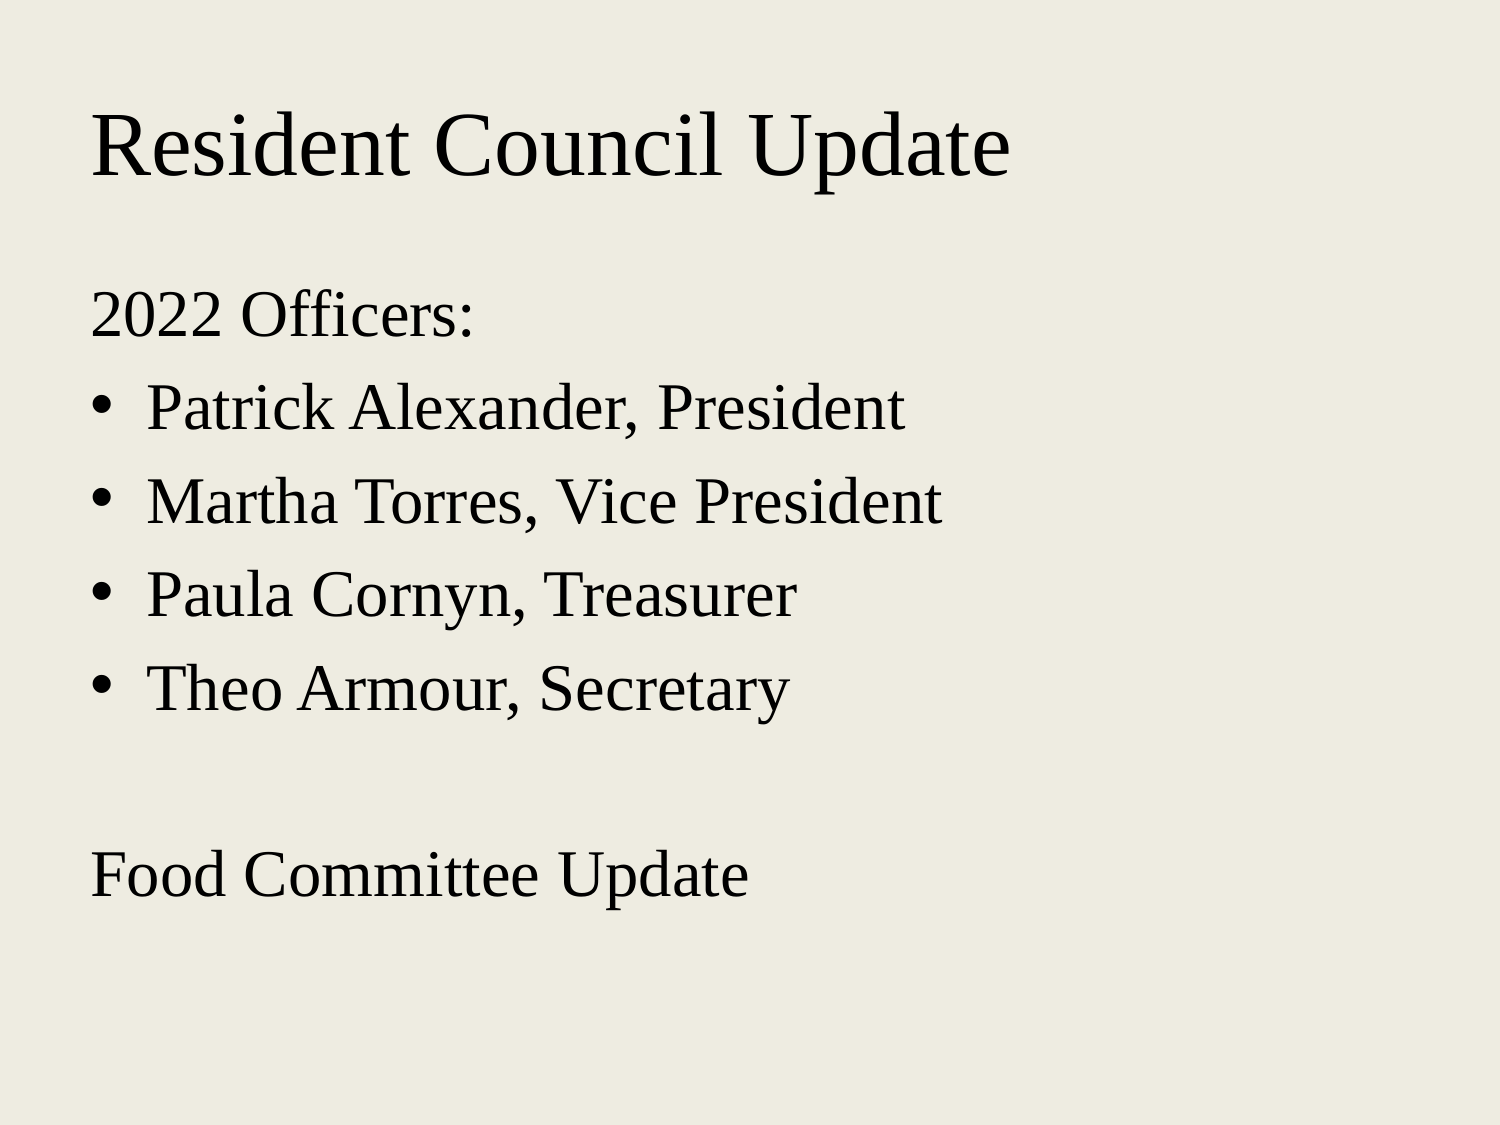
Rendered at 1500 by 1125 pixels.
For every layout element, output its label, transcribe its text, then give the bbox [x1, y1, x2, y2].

title Resident Council Update [75, 45, 1425, 233]
list 2022 Officers: Patrick Alexander, President Martha Torres, Vice President Paula Cornyn, Treasurer Theo Armour, Secretary Food Committee Update [75, 262, 1425, 1005]
